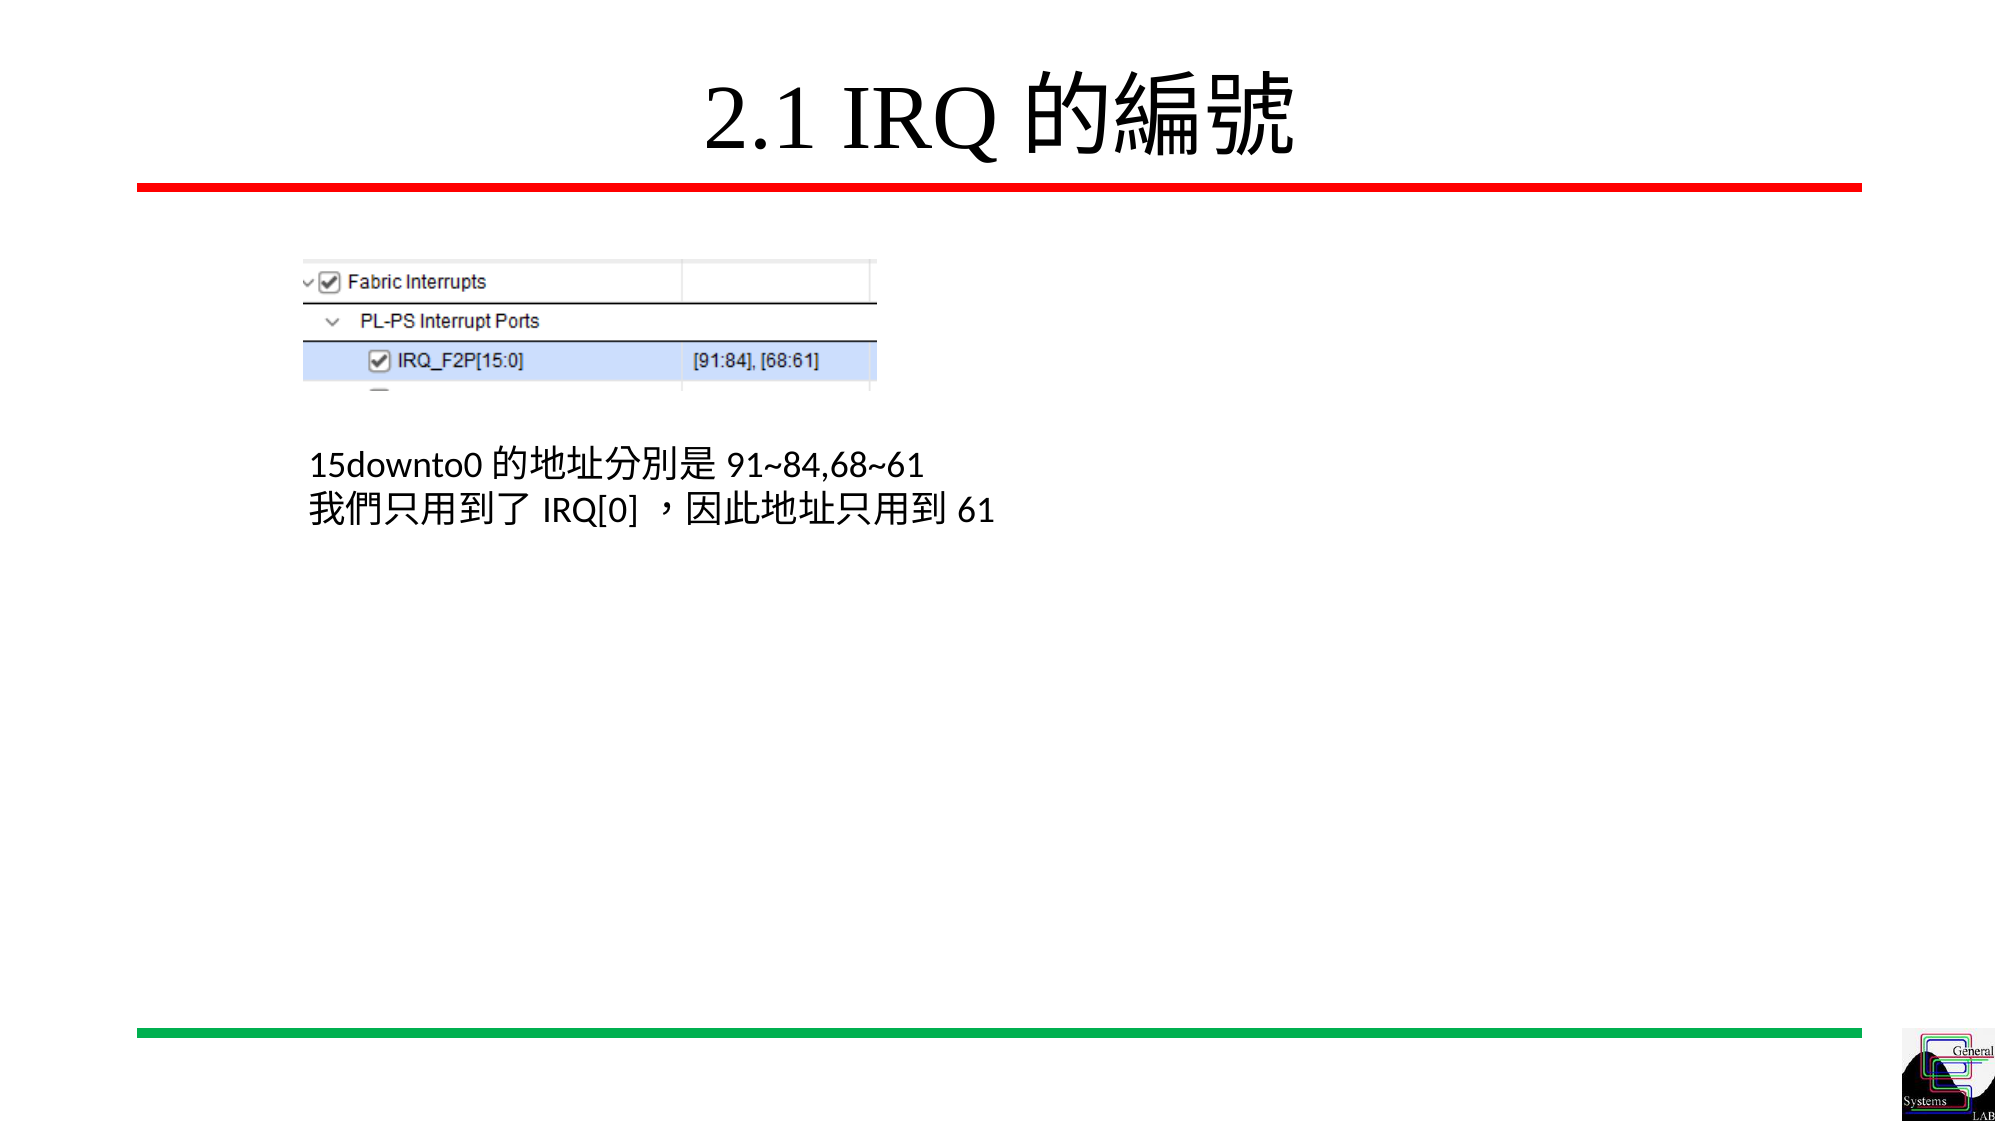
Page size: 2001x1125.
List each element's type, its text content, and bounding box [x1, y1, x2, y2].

text_box 15downto0的地址分別是91~84,68~61 我們只用到了IRQ[0]，因此地址只用到61 [293, 432, 1010, 538]
picture [303, 259, 877, 391]
title 2.1 IRQ的編號 [137, 59, 1863, 178]
picture [1902, 1028, 1995, 1121]
